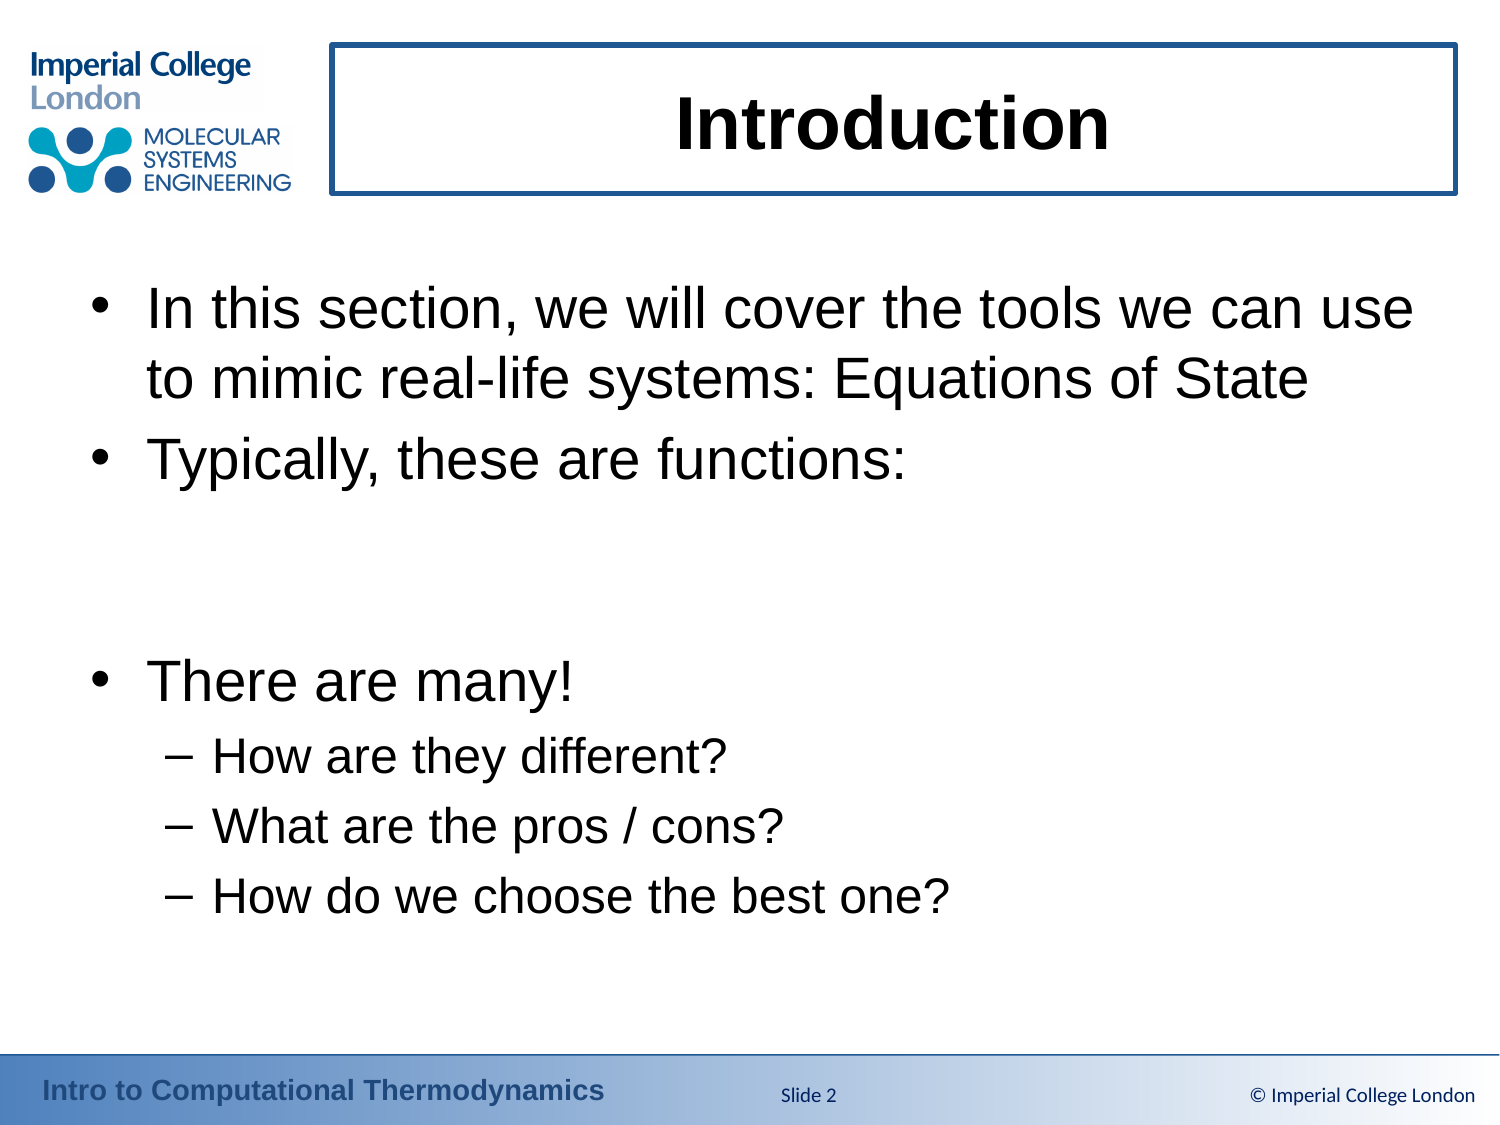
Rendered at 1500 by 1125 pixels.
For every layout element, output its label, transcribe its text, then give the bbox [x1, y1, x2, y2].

footer © Imperial College London [1234, 1073, 1495, 1115]
picture [27, 125, 293, 194]
title Introduction [329, 42, 1458, 196]
slide_number Slide 2 [667, 1073, 952, 1115]
picture [27, 45, 265, 113]
